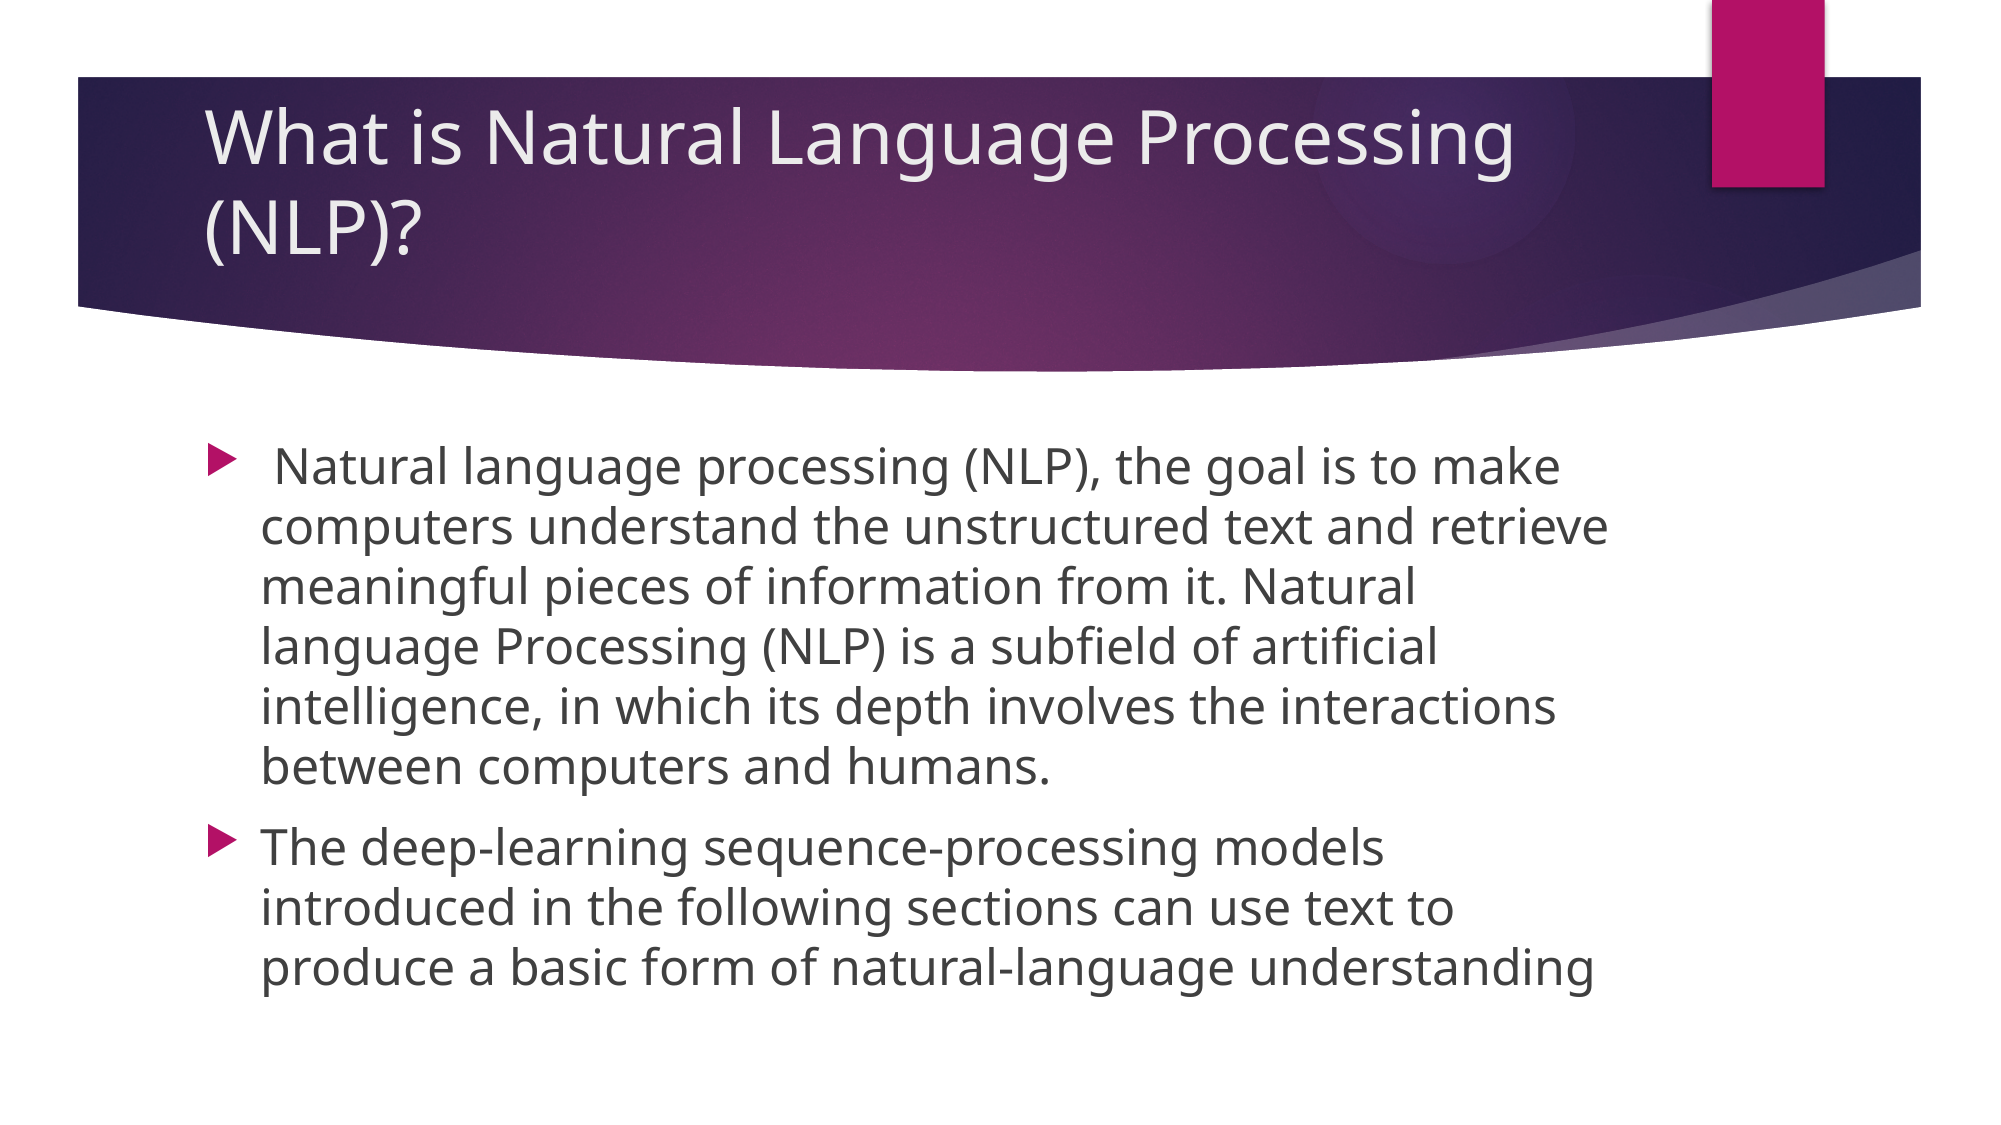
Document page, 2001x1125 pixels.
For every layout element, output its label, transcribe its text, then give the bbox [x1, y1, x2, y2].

title What is Natural Language Processing (NLP)? [189, 92, 1627, 427]
list Natural language processing (NLP), the goal is to make computers understand the unstructured text and retrieve meaningful pieces of information from it. Natural language Processing (NLP) is a subfield of artificial intelligence, in which its depth involves the interactions between computers and humans. The deep-learning sequence-processing models introduced in the following sections can use text to produce a basic form of natural-language understanding [189, 427, 1638, 988]
